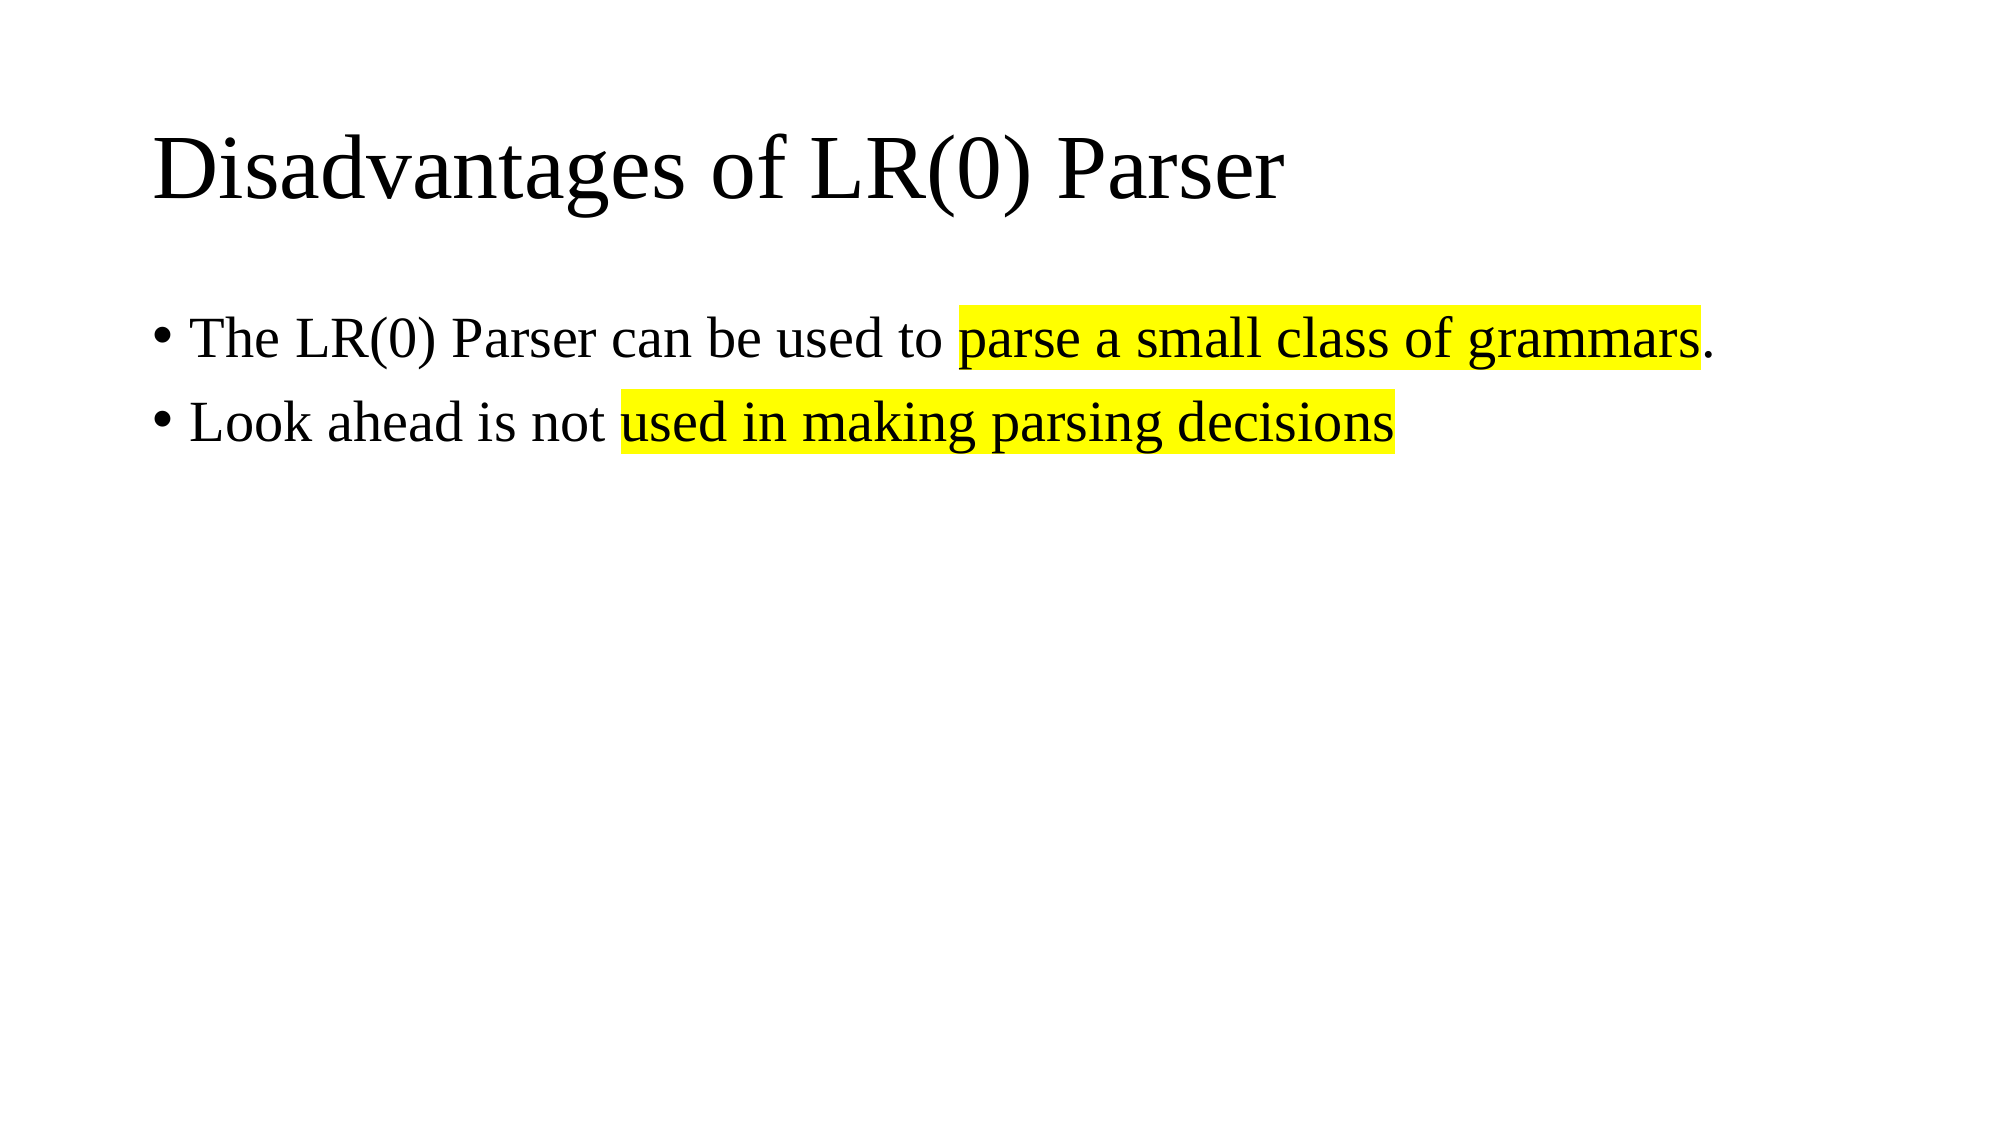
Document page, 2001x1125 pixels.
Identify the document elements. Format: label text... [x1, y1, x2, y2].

title Disadvantages of LR(0) Parser [137, 59, 1863, 278]
list The LR(0) Parser can be used to parse a small class of grammars. Look ahead is not used in making parsing decisions [137, 299, 1863, 1014]
